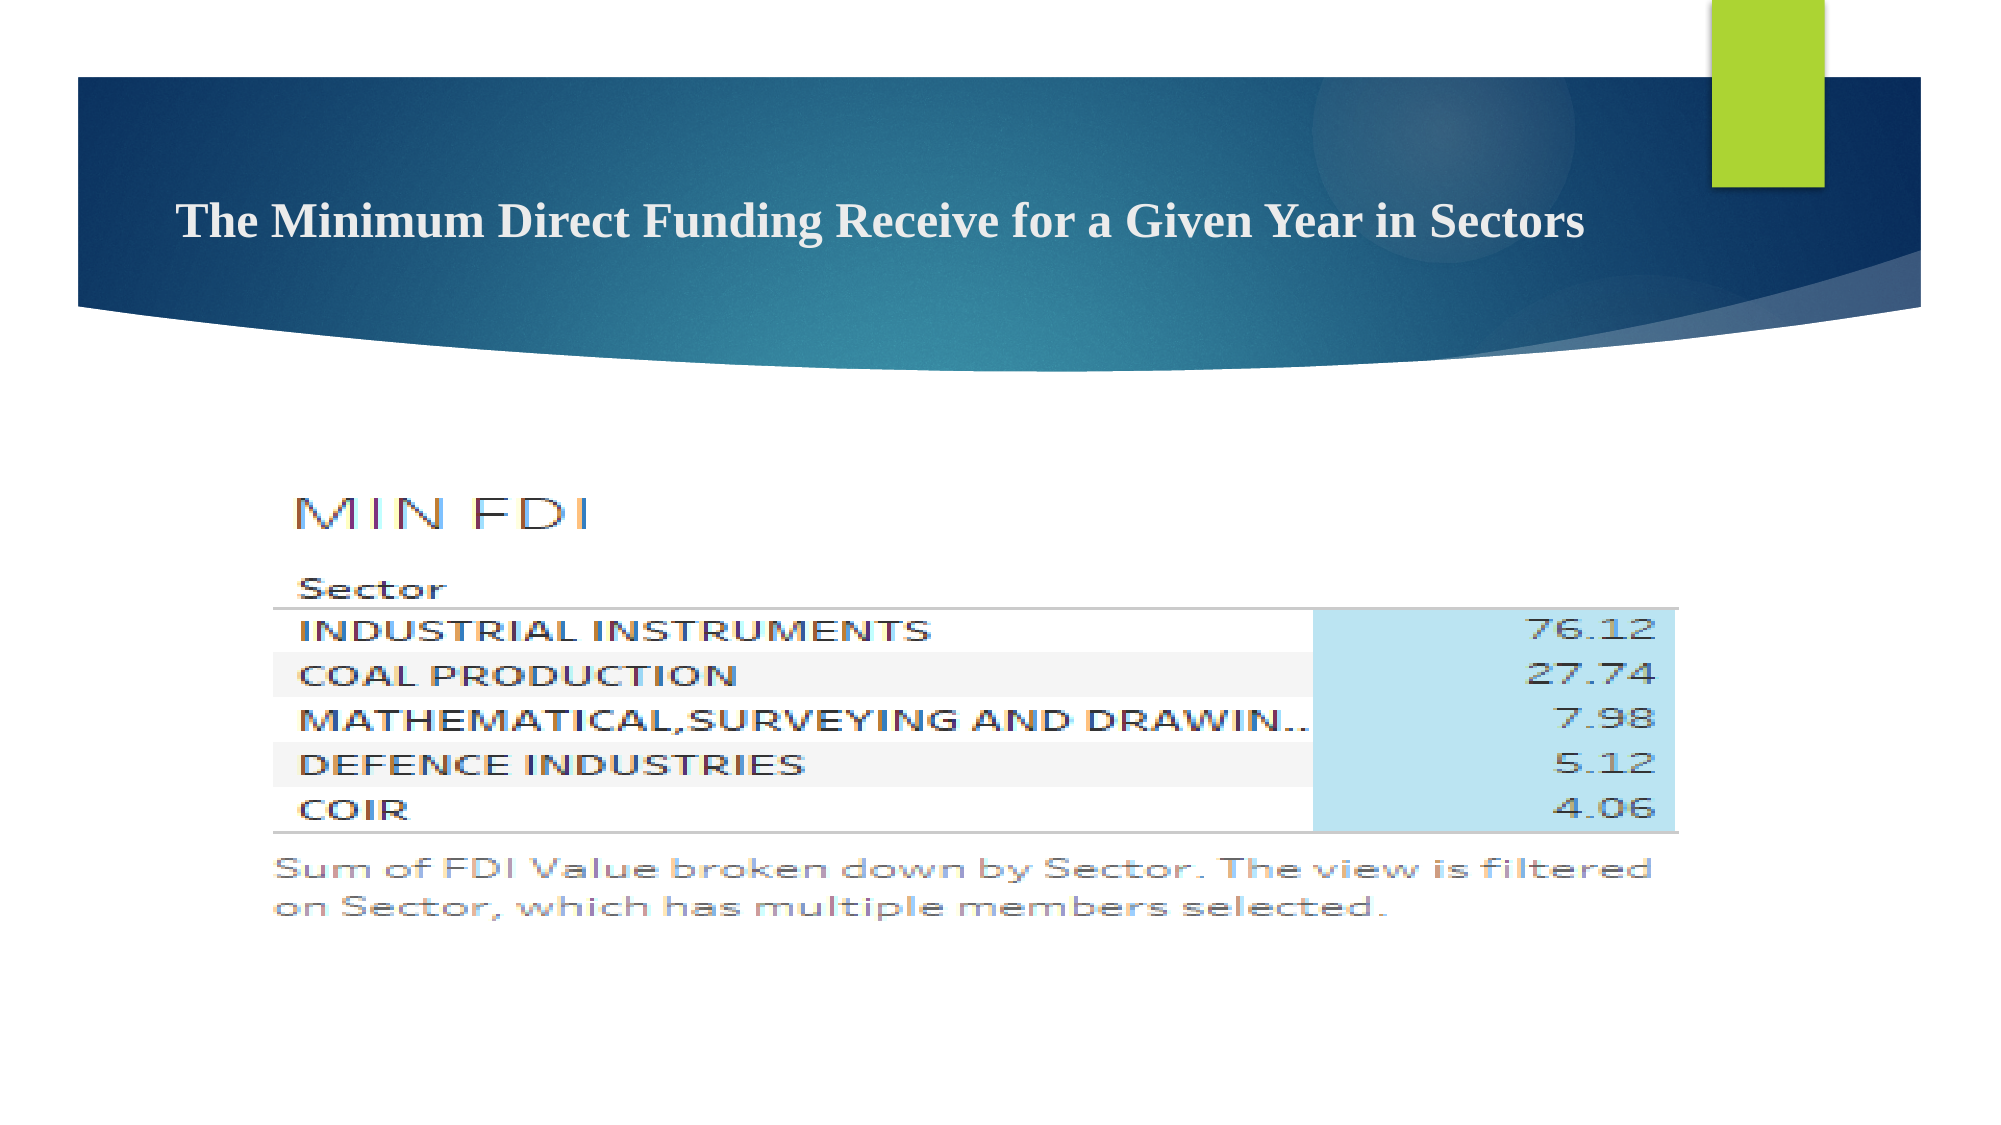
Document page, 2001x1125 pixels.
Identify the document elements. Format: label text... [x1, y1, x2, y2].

title The Minimum Direct Funding Receive for a Given Year in Sectors [160, 159, 1731, 276]
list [273, 467, 1684, 929]
